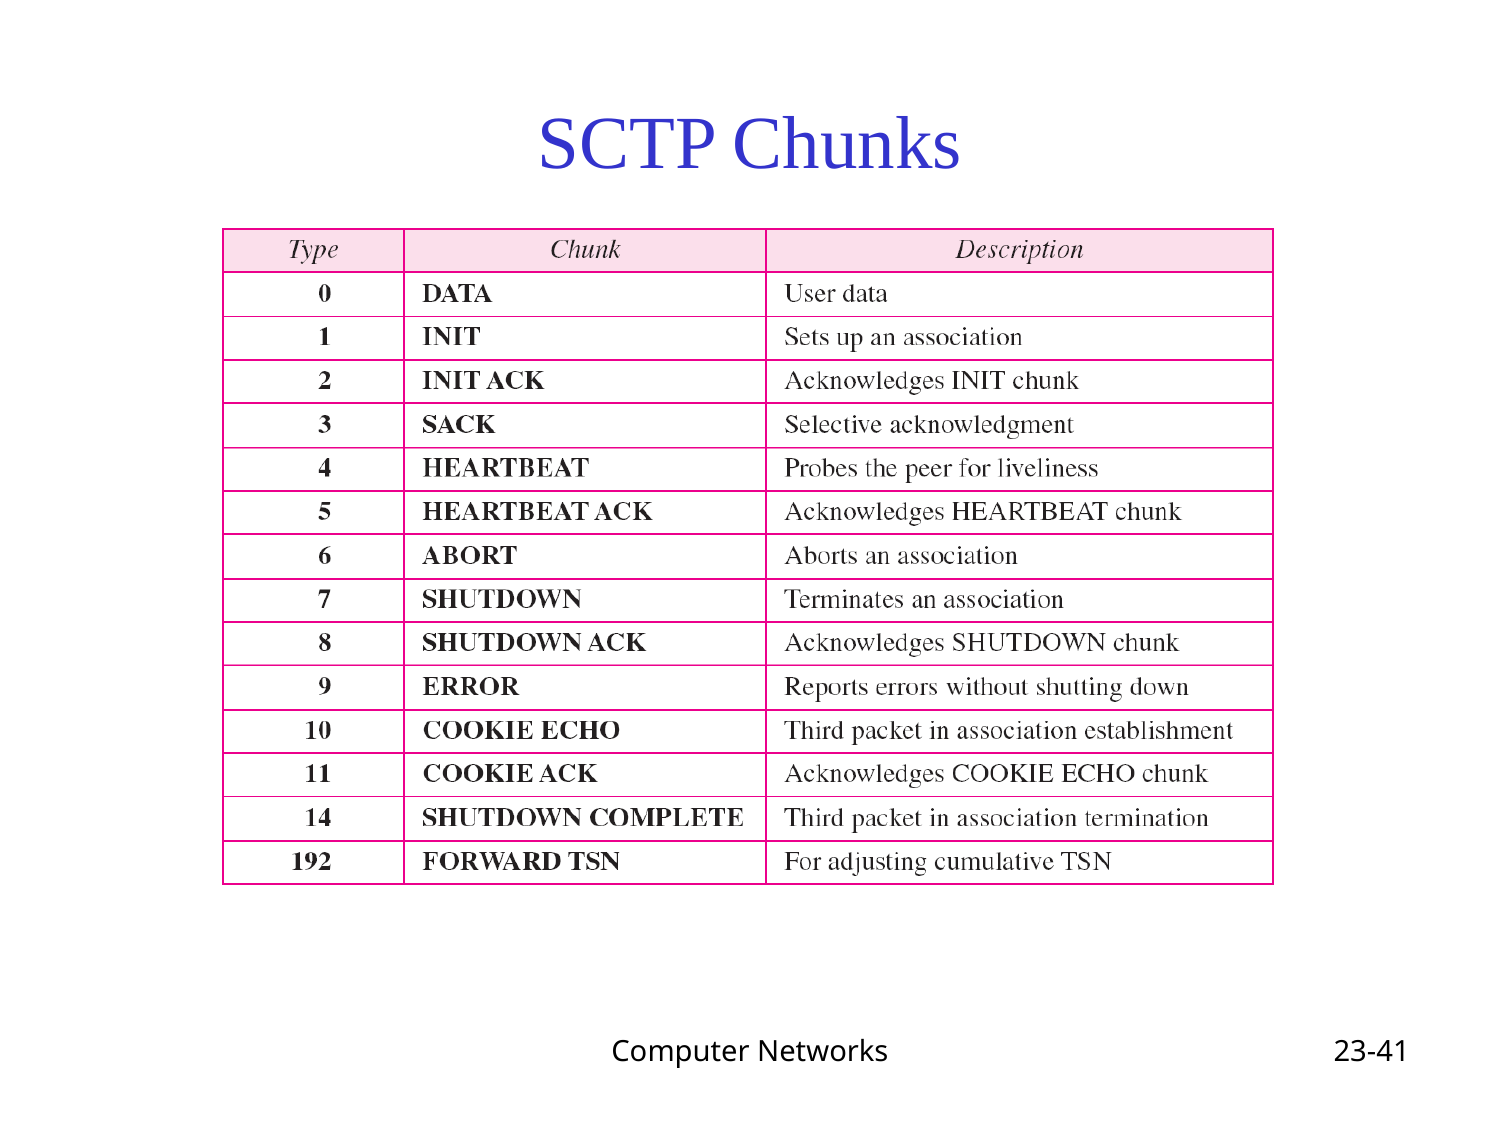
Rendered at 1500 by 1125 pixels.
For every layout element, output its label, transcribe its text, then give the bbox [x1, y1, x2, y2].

picture [215, 222, 1278, 891]
footer Computer Networks [512, 1024, 988, 1103]
title SCTP Chunks [75, 45, 1425, 233]
slide_number 23-41 [1074, 1024, 1426, 1103]
